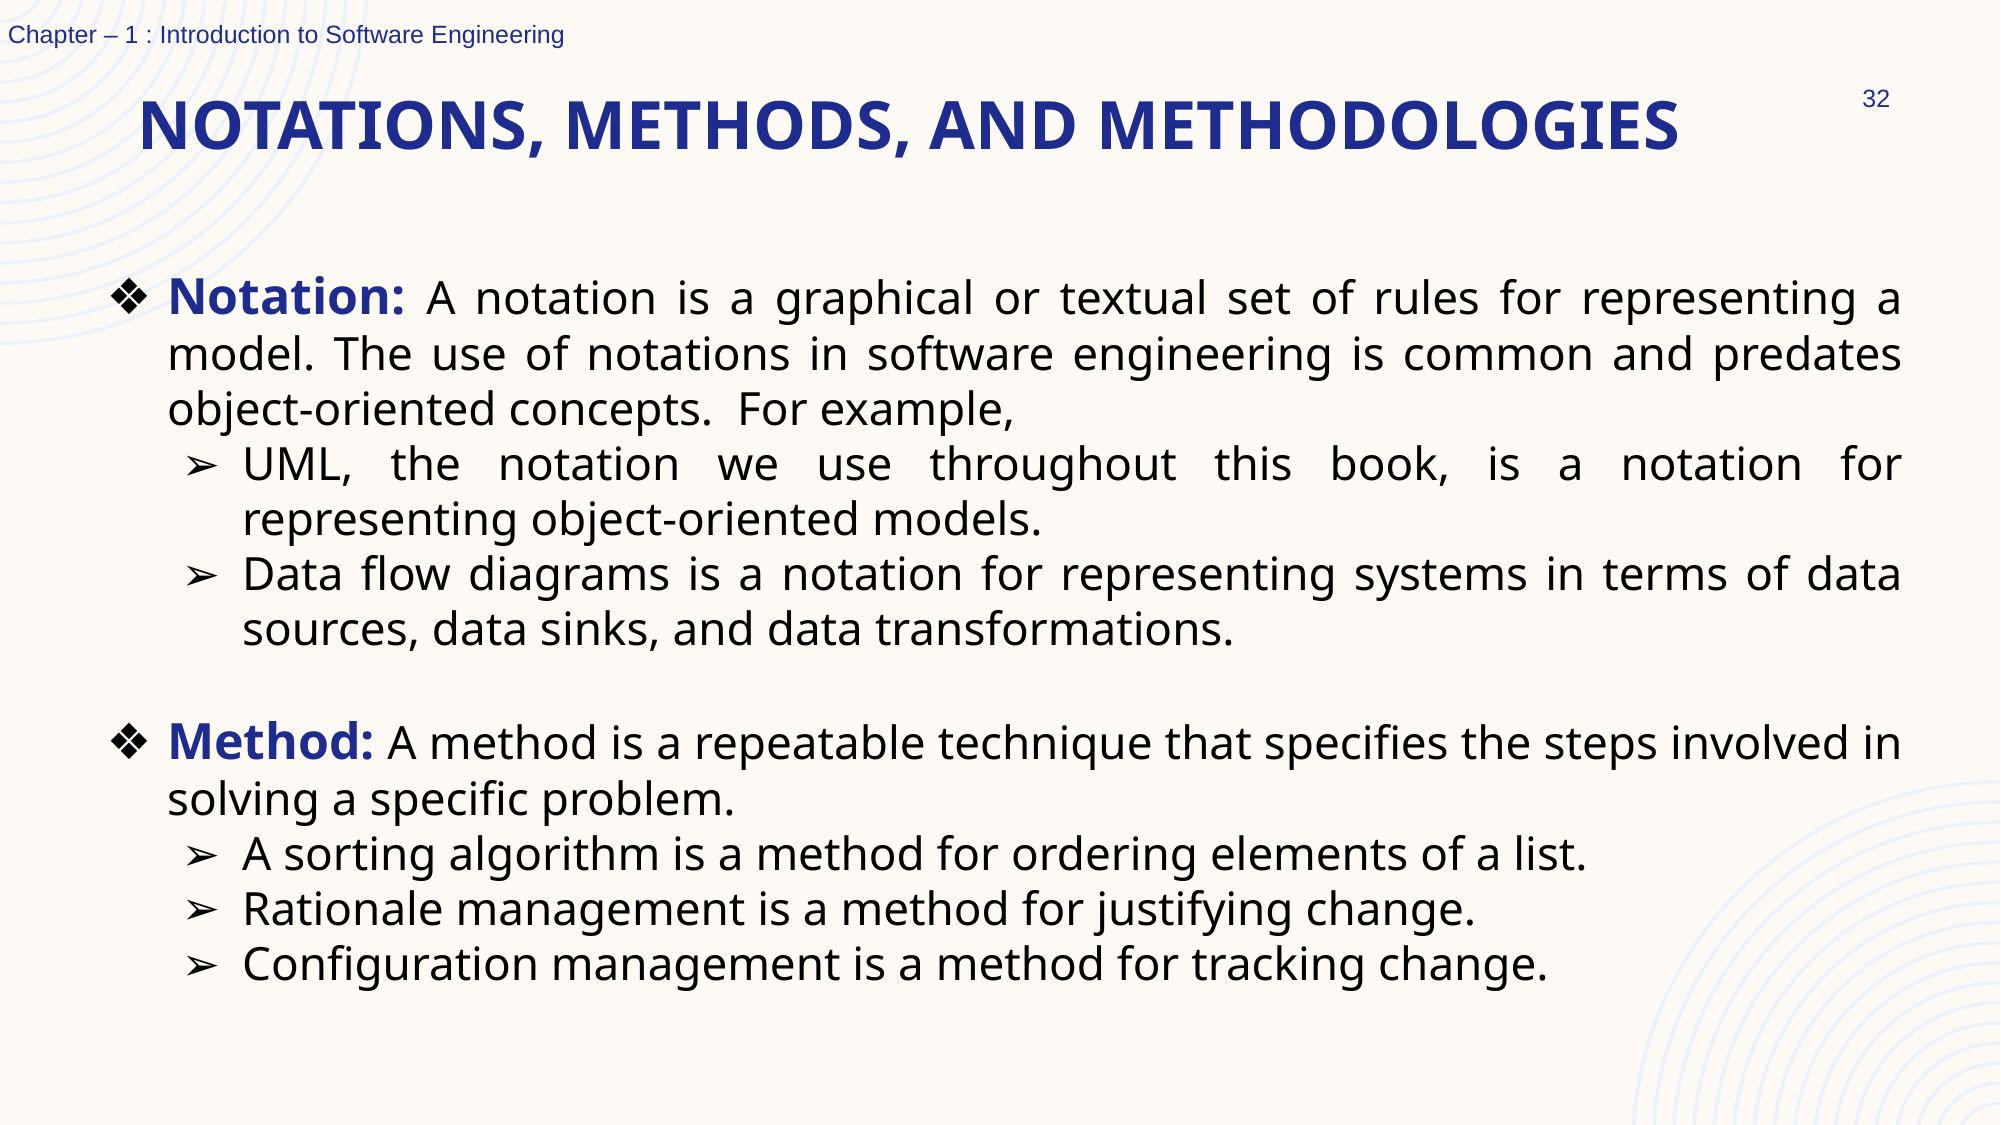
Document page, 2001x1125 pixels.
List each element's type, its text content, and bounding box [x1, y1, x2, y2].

text_box Chapter – 1 : Introduction to Software Engineering [0, 11, 732, 57]
title NOTATIONS, METHODS, AND METHODOLOGIES [122, 75, 1874, 201]
text_box Notation: A notation is a graphical or textual set of rules for representing a model. The use of notations in software engineering is common and predates object-oriented concepts. For example, UML, the notation we use throughout this book, is a notation for representing object-oriented models. Data flow diagrams is a notation for representing systems in terms of data sources, data sinks, and data transformations. Method: A method is a repeatable technique that specifies the steps involved in solving a specific problem. A sorting algorithm is a method for ordering elements of a list. Rationale management is a method for justifying change. Configuration management is a method for tracking change. [77, 249, 1919, 1105]
slide_number ‹#› [1795, 75, 1958, 120]
